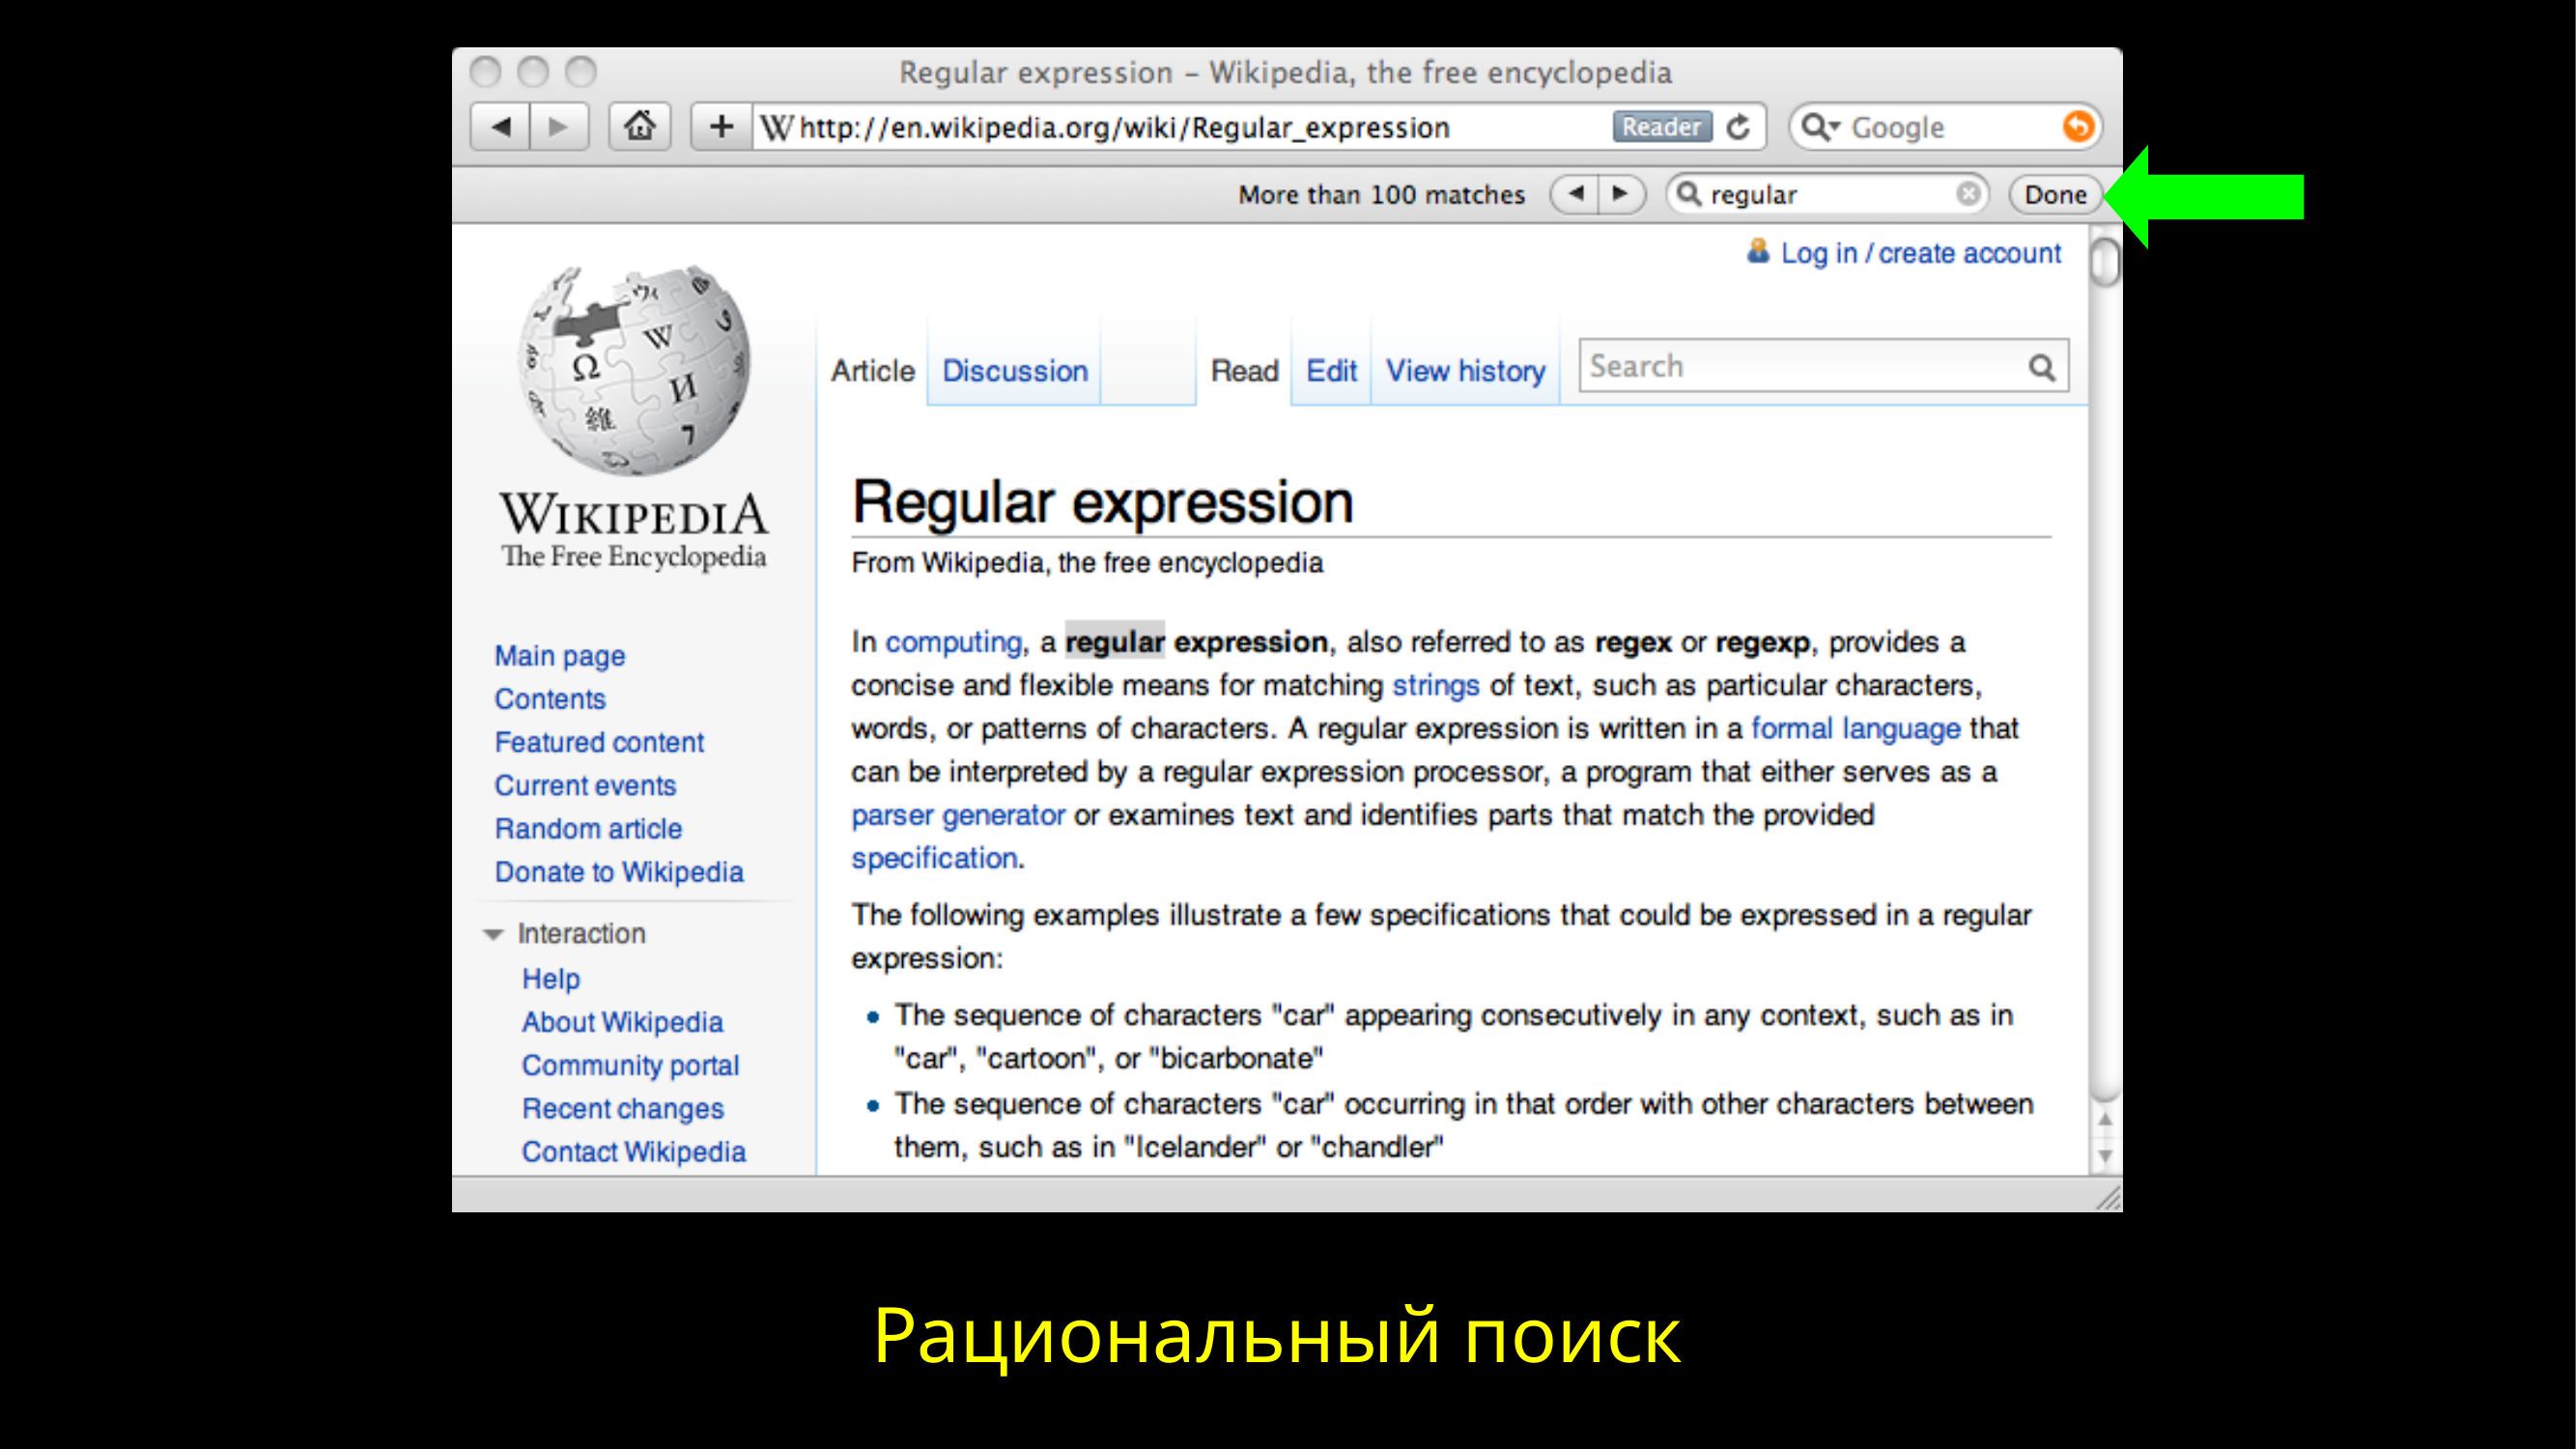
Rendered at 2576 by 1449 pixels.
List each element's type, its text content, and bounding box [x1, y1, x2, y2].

picture [452, 47, 2123, 1212]
text_box [2126, 144, 2305, 250]
text_box Рациональный поиск [452, 1279, 2104, 1385]
